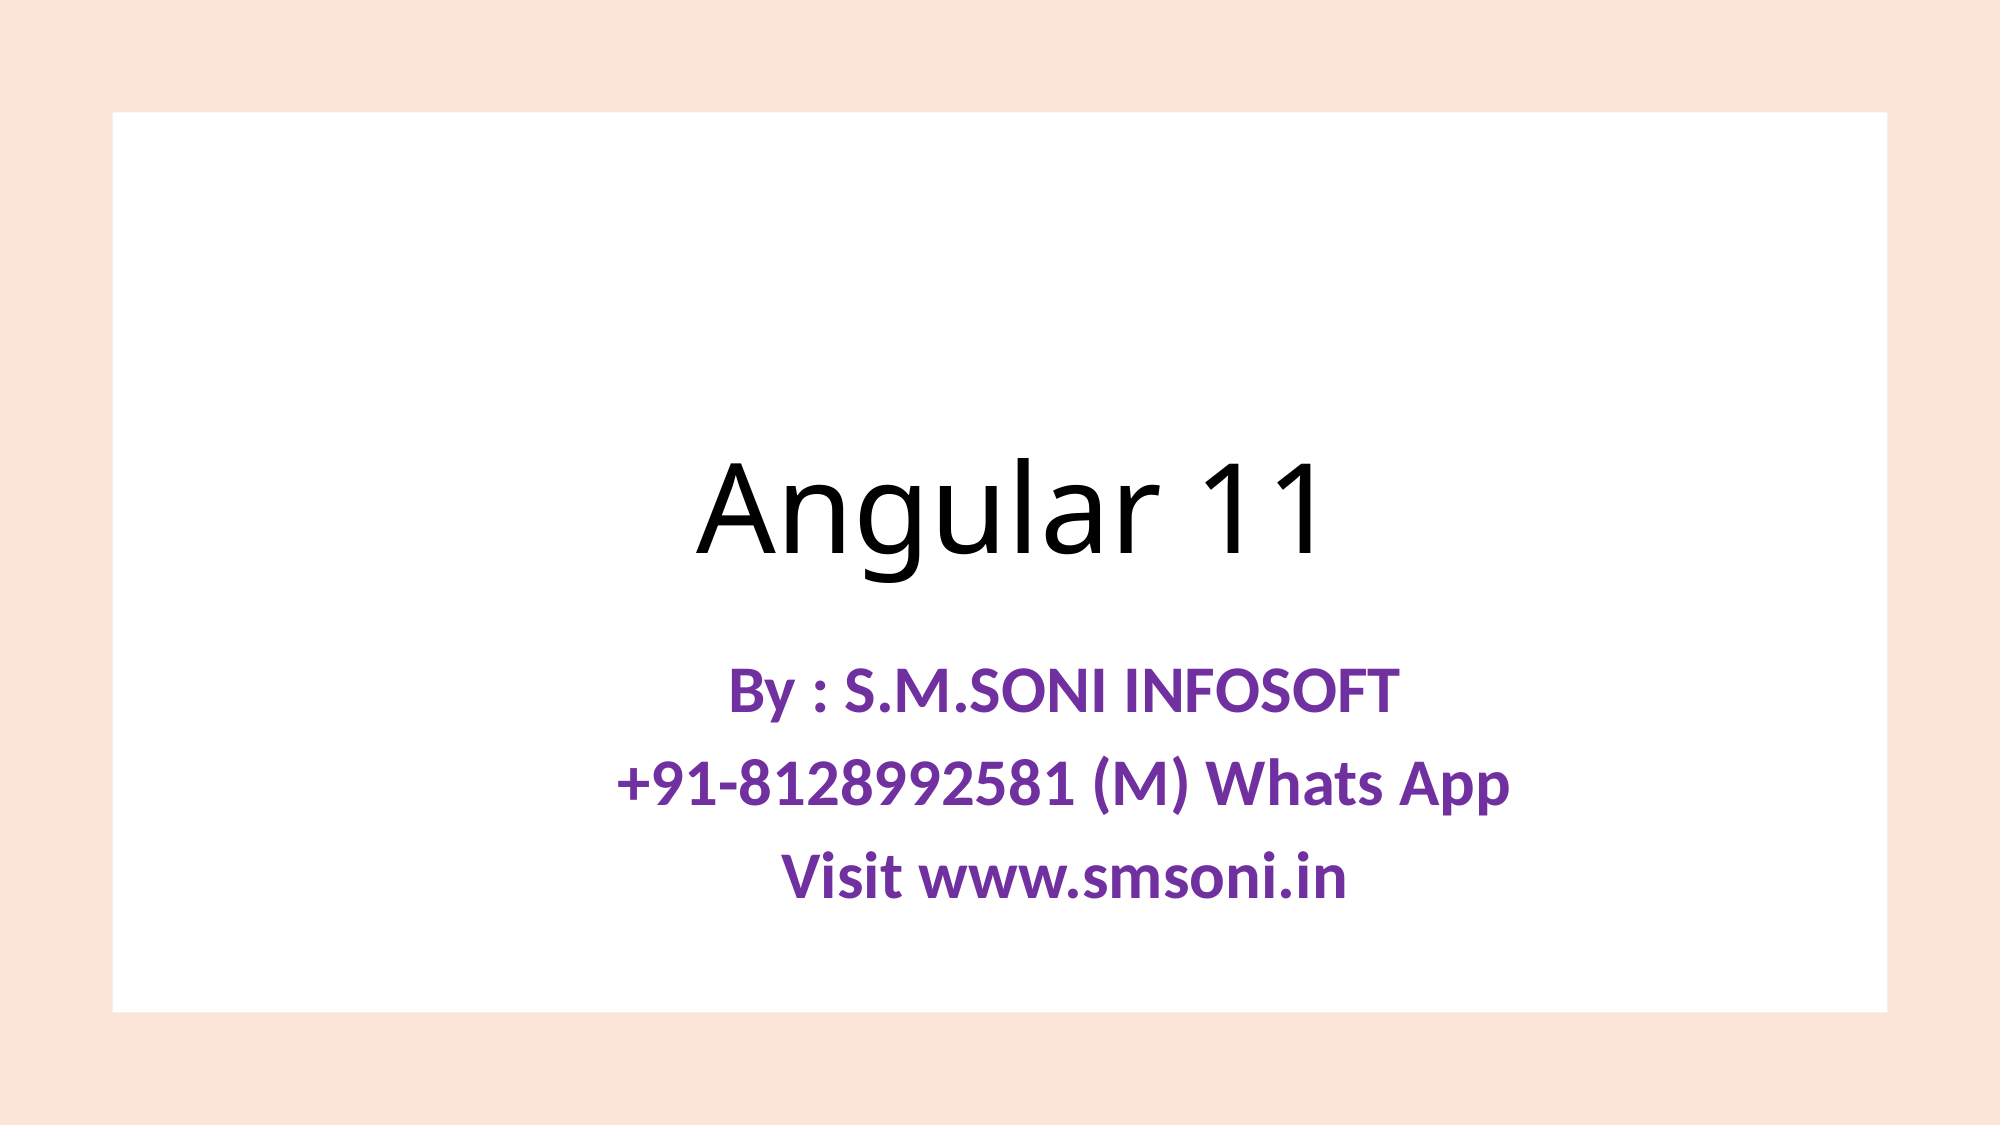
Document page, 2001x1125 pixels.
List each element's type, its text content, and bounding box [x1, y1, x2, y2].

text_box [111, 111, 1888, 1013]
text_box [0, 0, 2000, 1125]
subtitle By : S.M.SONI INFOSOFT +91-8128992581 (M) Whats App Visit www.smsoni.in [500, 647, 1630, 940]
title Angular 11 [436, 342, 1566, 588]
